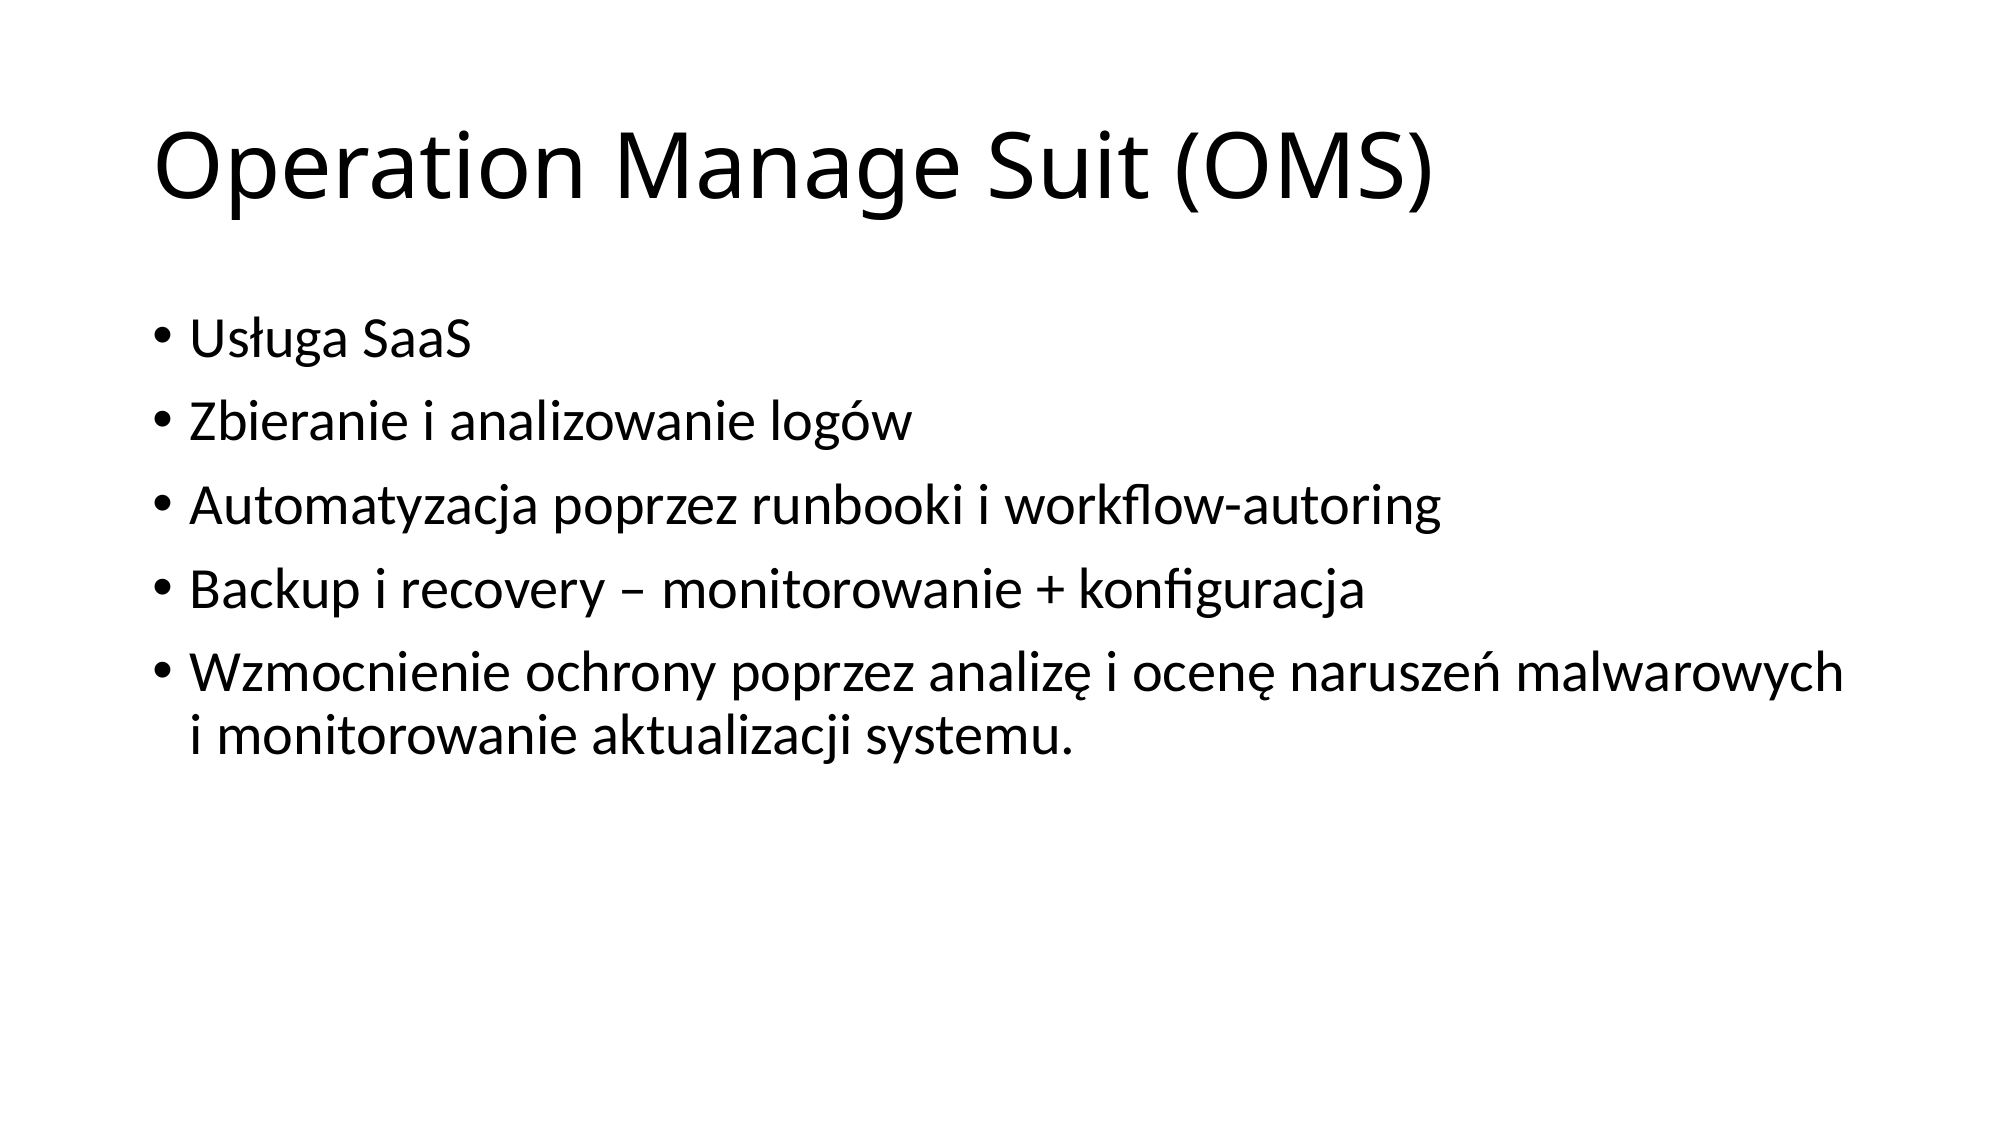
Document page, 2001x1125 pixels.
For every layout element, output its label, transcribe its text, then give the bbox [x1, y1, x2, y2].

title Operation Manage Suit (OMS) [137, 59, 1863, 278]
list Usługa SaaS Zbieranie i analizowanie logów Automatyzacja poprzez runbooki i workflow-autoring Backup i recovery – monitorowanie + konfiguracja Wzmocnienie ochrony poprzez analizę i ocenę naruszeń malwarowych i monitorowanie aktualizacji systemu. [137, 299, 1863, 1014]
